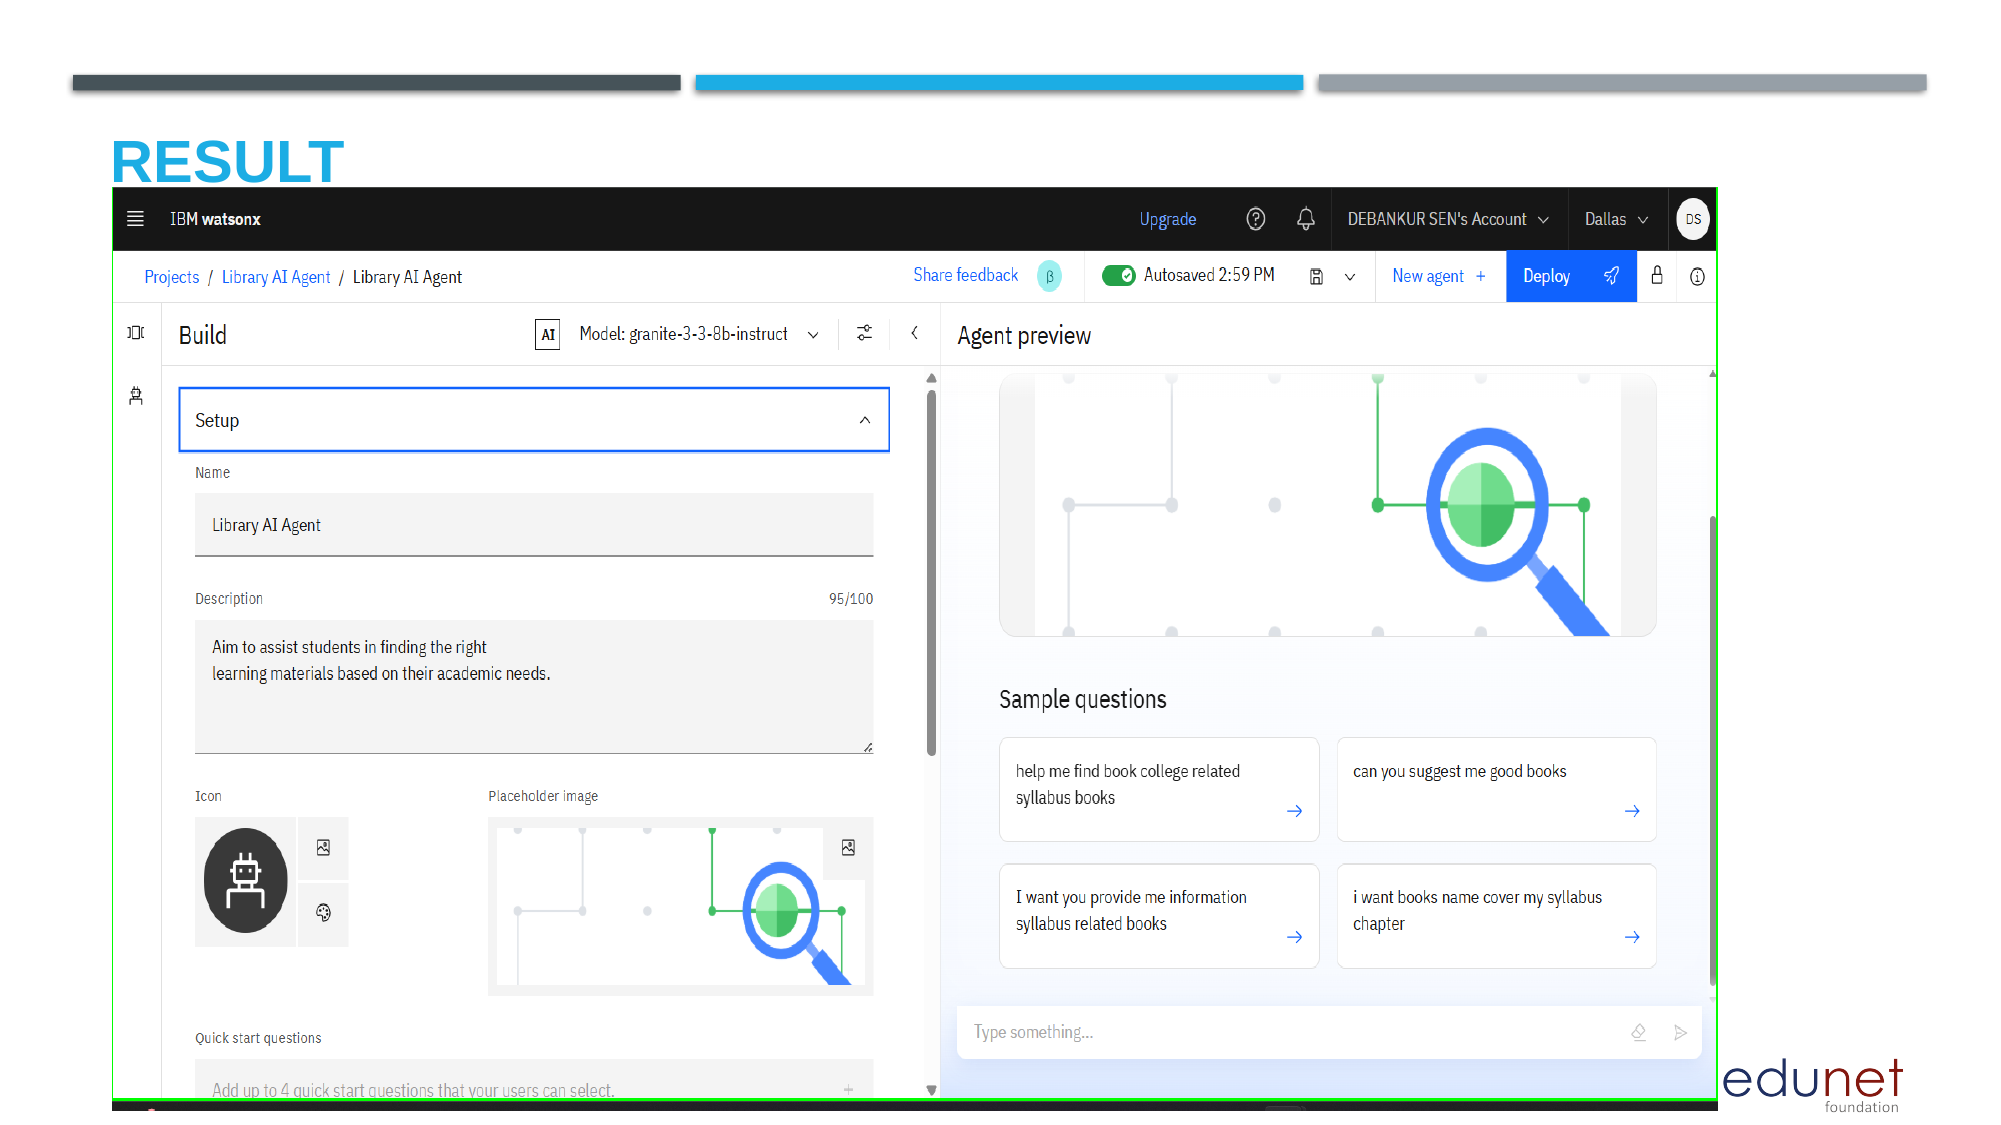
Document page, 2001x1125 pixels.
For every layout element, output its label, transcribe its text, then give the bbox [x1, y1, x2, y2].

picture [112, 187, 1905, 1116]
title Result [95, 115, 1905, 203]
